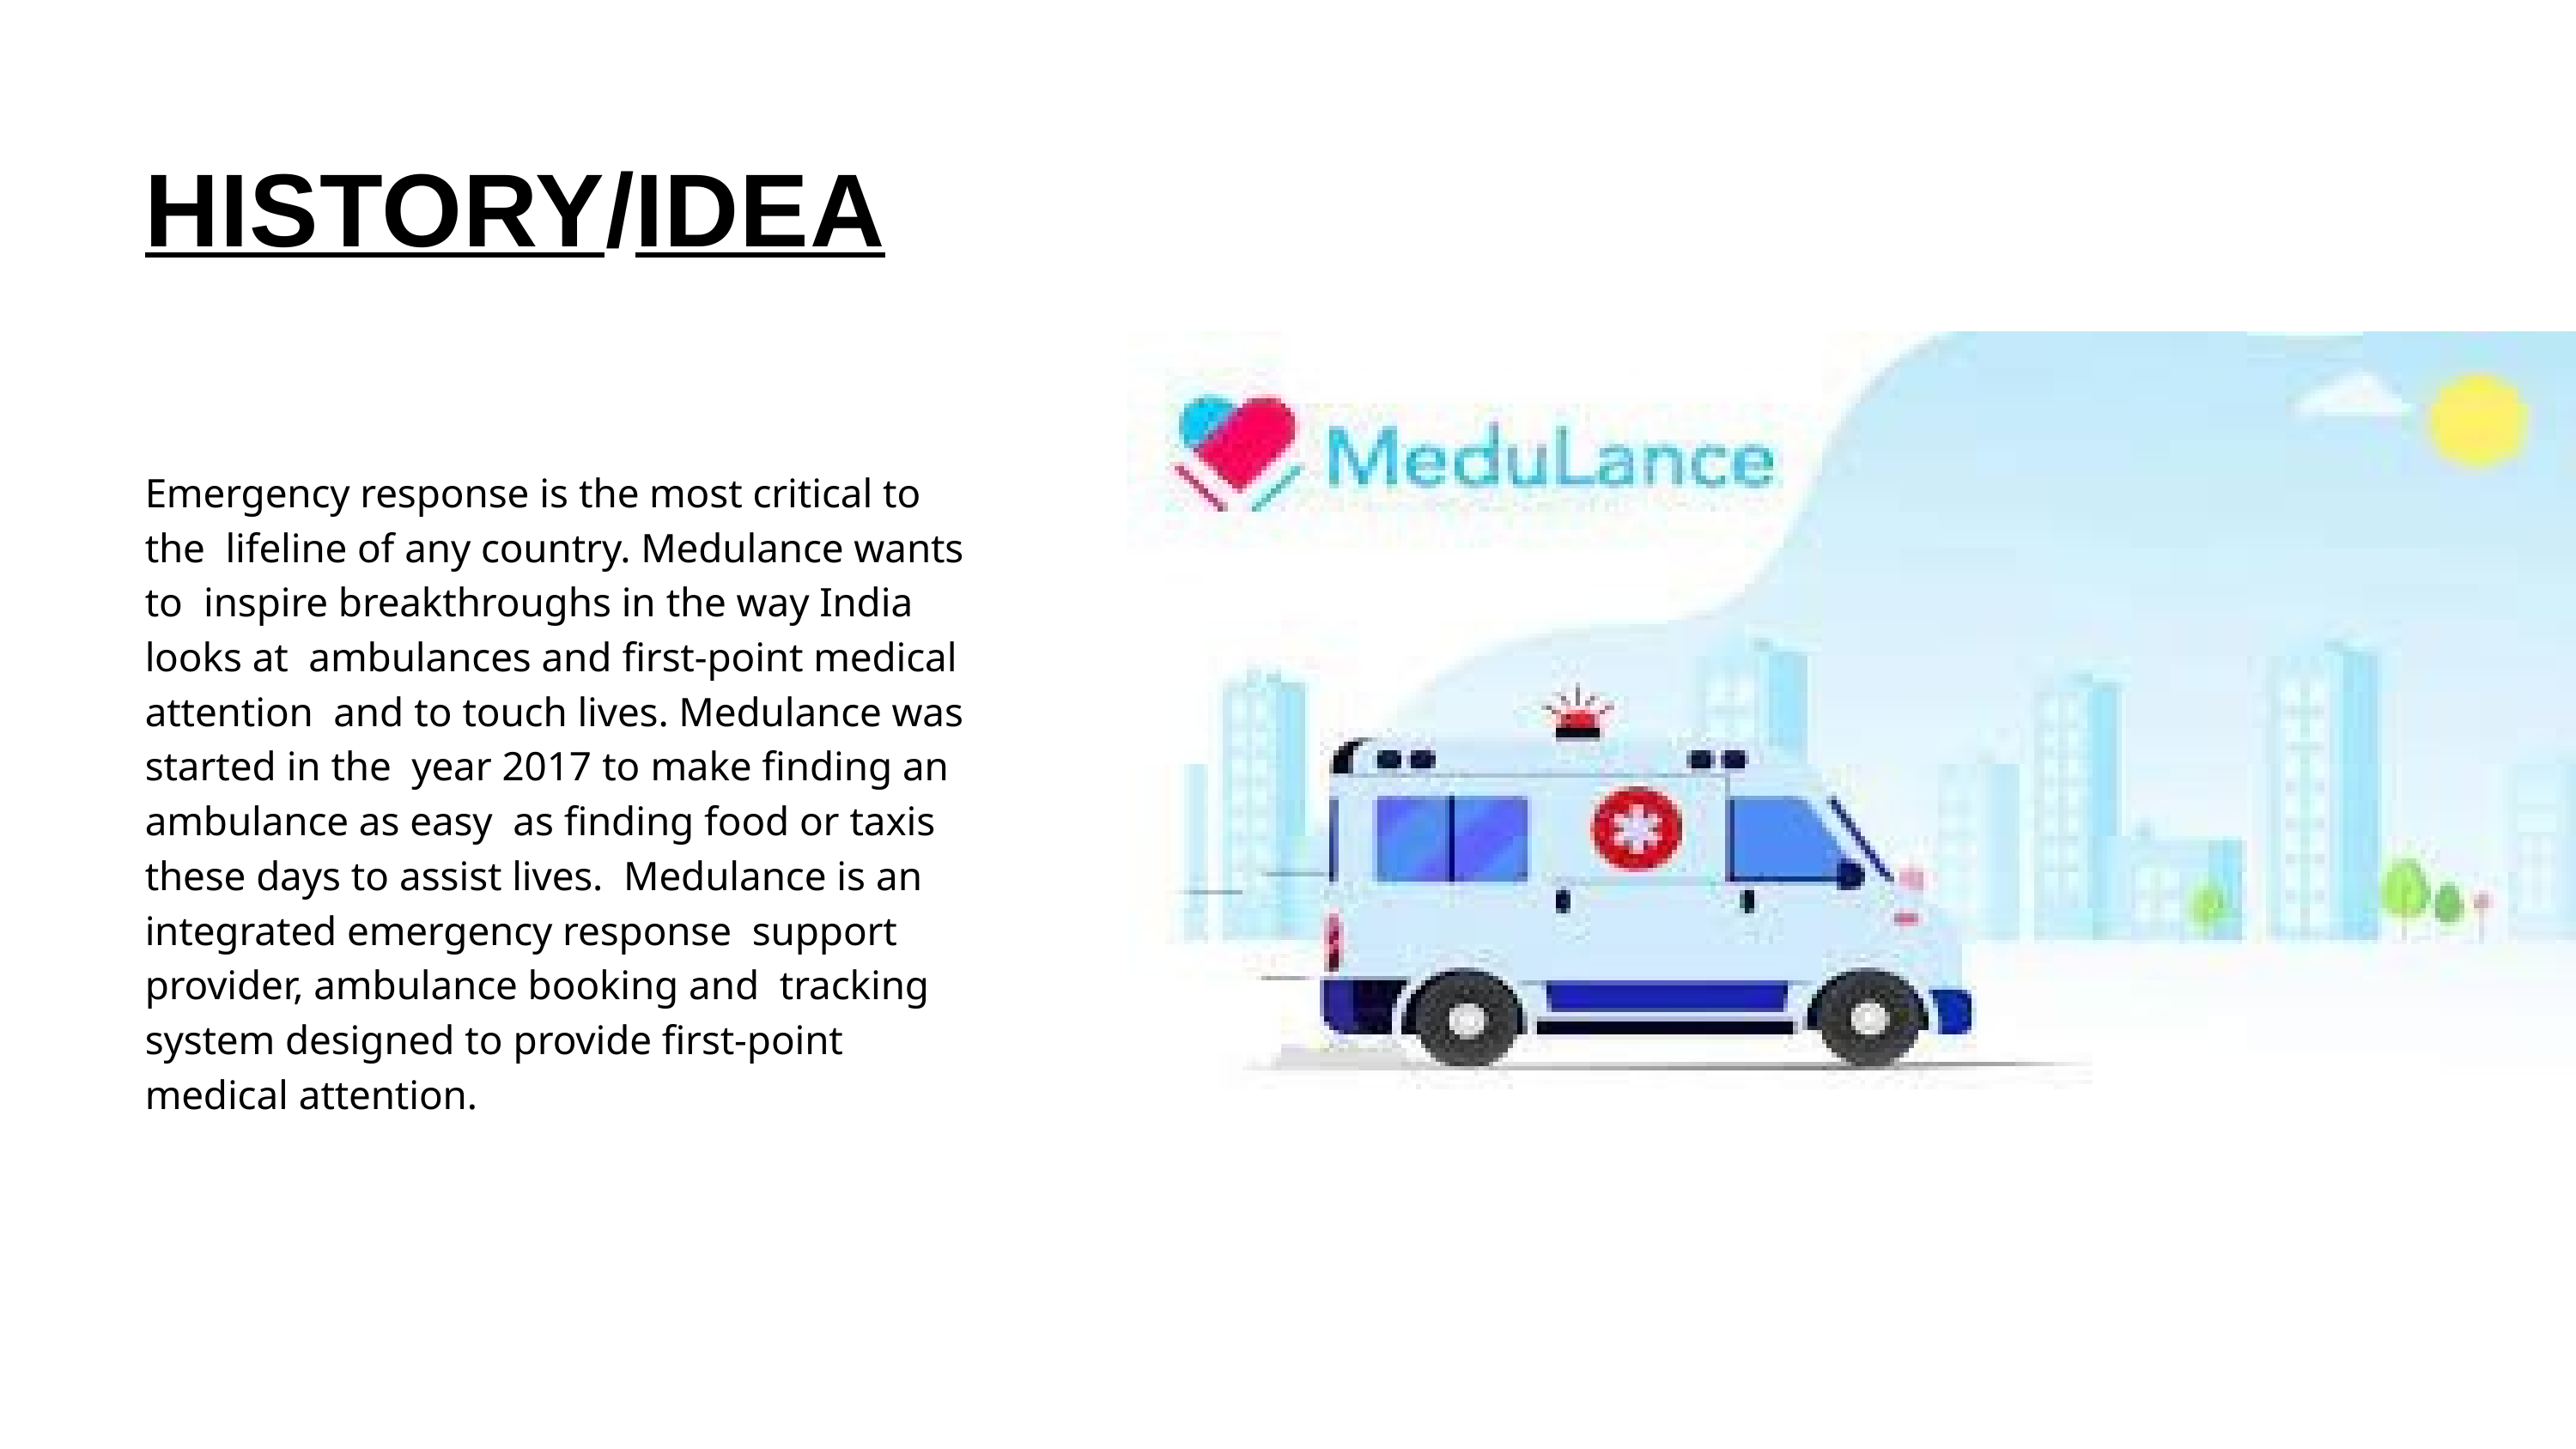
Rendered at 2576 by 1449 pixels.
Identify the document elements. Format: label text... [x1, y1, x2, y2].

title HISTORY/IDEA [143, 141, 896, 385]
text_box [1127, 331, 2576, 1089]
text_box Emergency response is the most critical to the lifeline of any country. Medulance wants to inspire breakthroughs in the way India looks at ambulances and first-point medical attention and to touch lives. Medulance was started in the year 2017 to make finding an ambulance as easy as finding food or taxis these days to assist lives. Medulance is an integrated emergency response support provider, ambulance booking and tracking system designed to provide first-point medical attention. [143, 458, 984, 1118]
